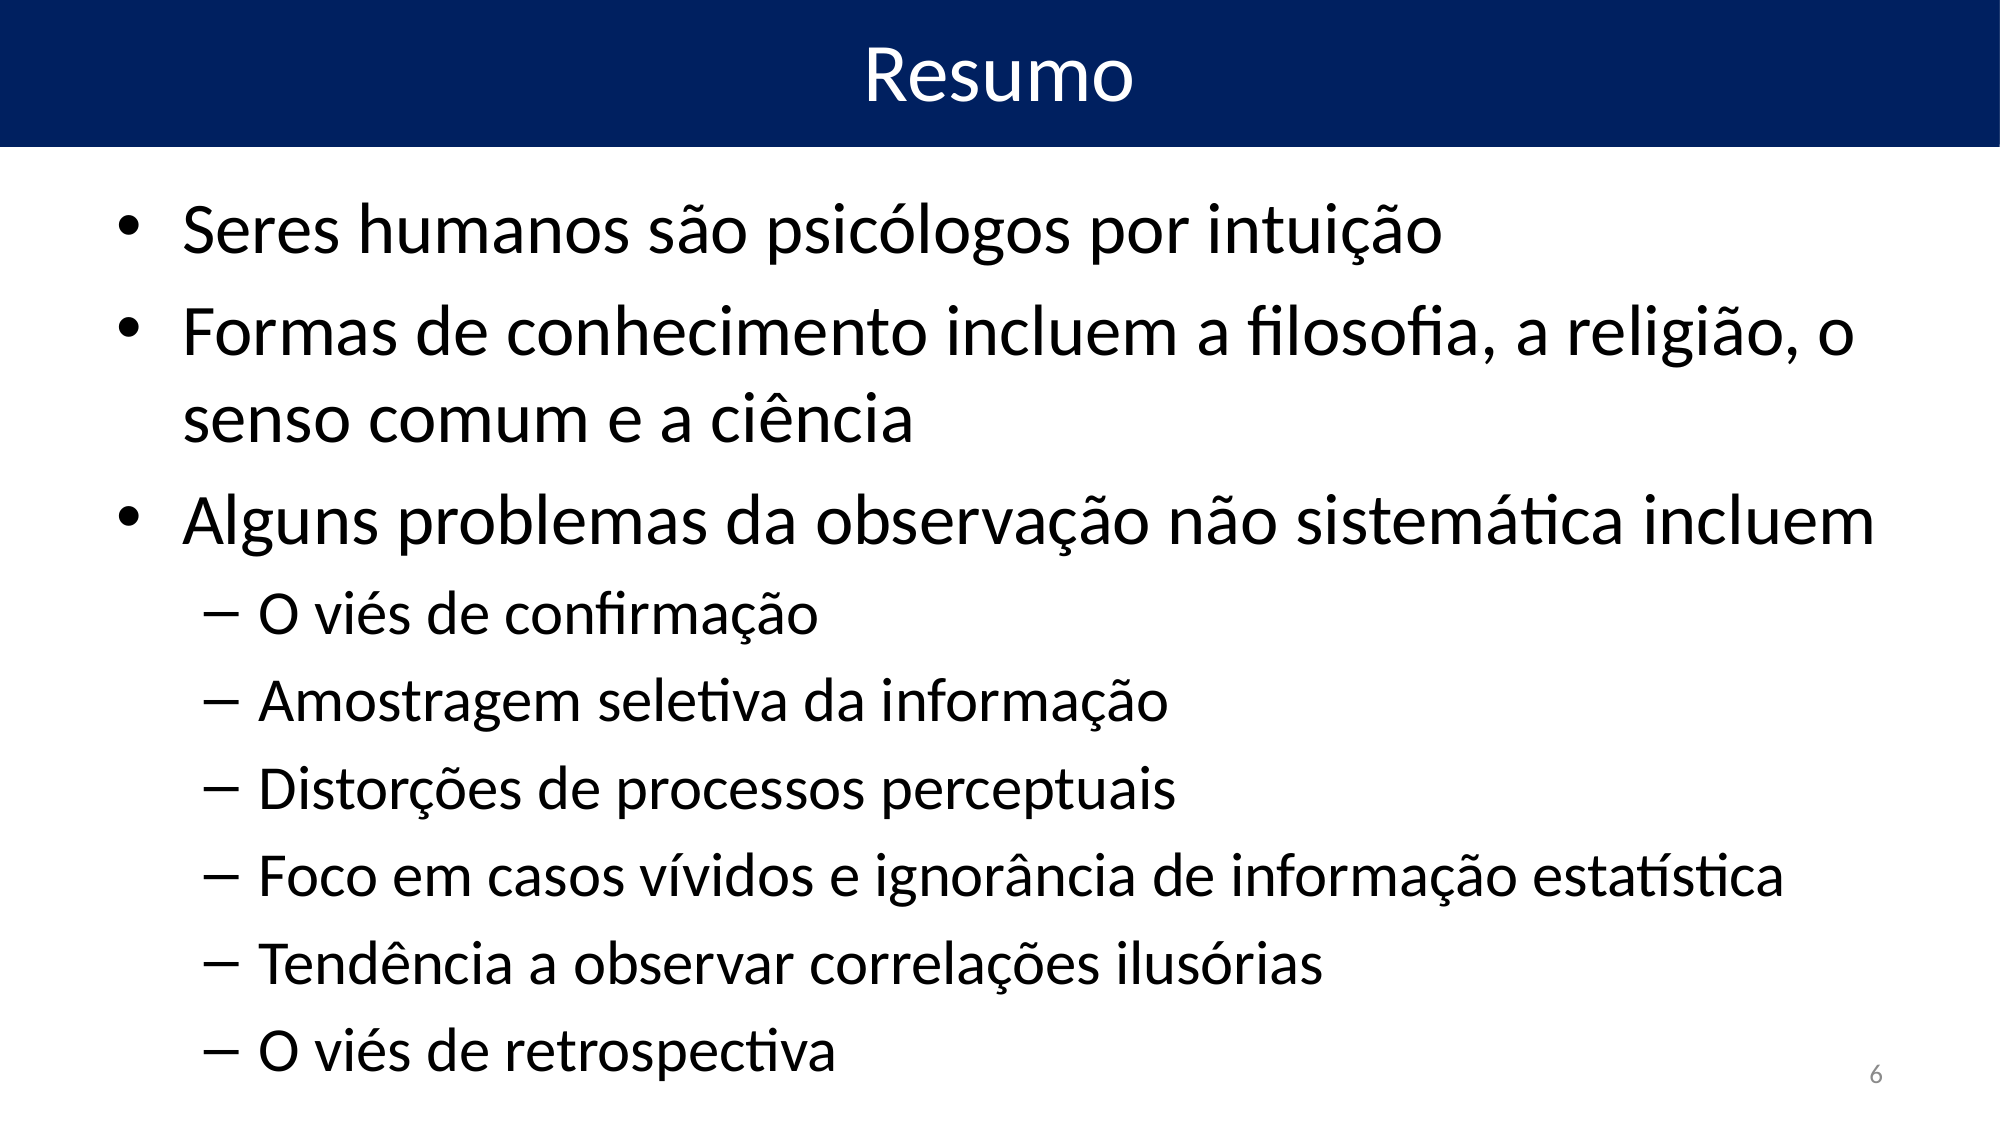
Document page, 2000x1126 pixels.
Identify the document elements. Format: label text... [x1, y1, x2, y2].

list Seres humanos são psicólogos por intuição Formas de conhecimento incluem a filosofia, a religião, o senso comum e a ciência Alguns problemas da observação não sistemática incluem O viés de confirmação Amostragem seletiva da informação Distorções de processos perceptuais Foco em casos vívidos e ignorância de informação estatística Tendência a observar correlações ilusórias O viés de retrospectiva [99, 172, 1914, 1103]
text_box Resumo [0, 0, 2000, 147]
